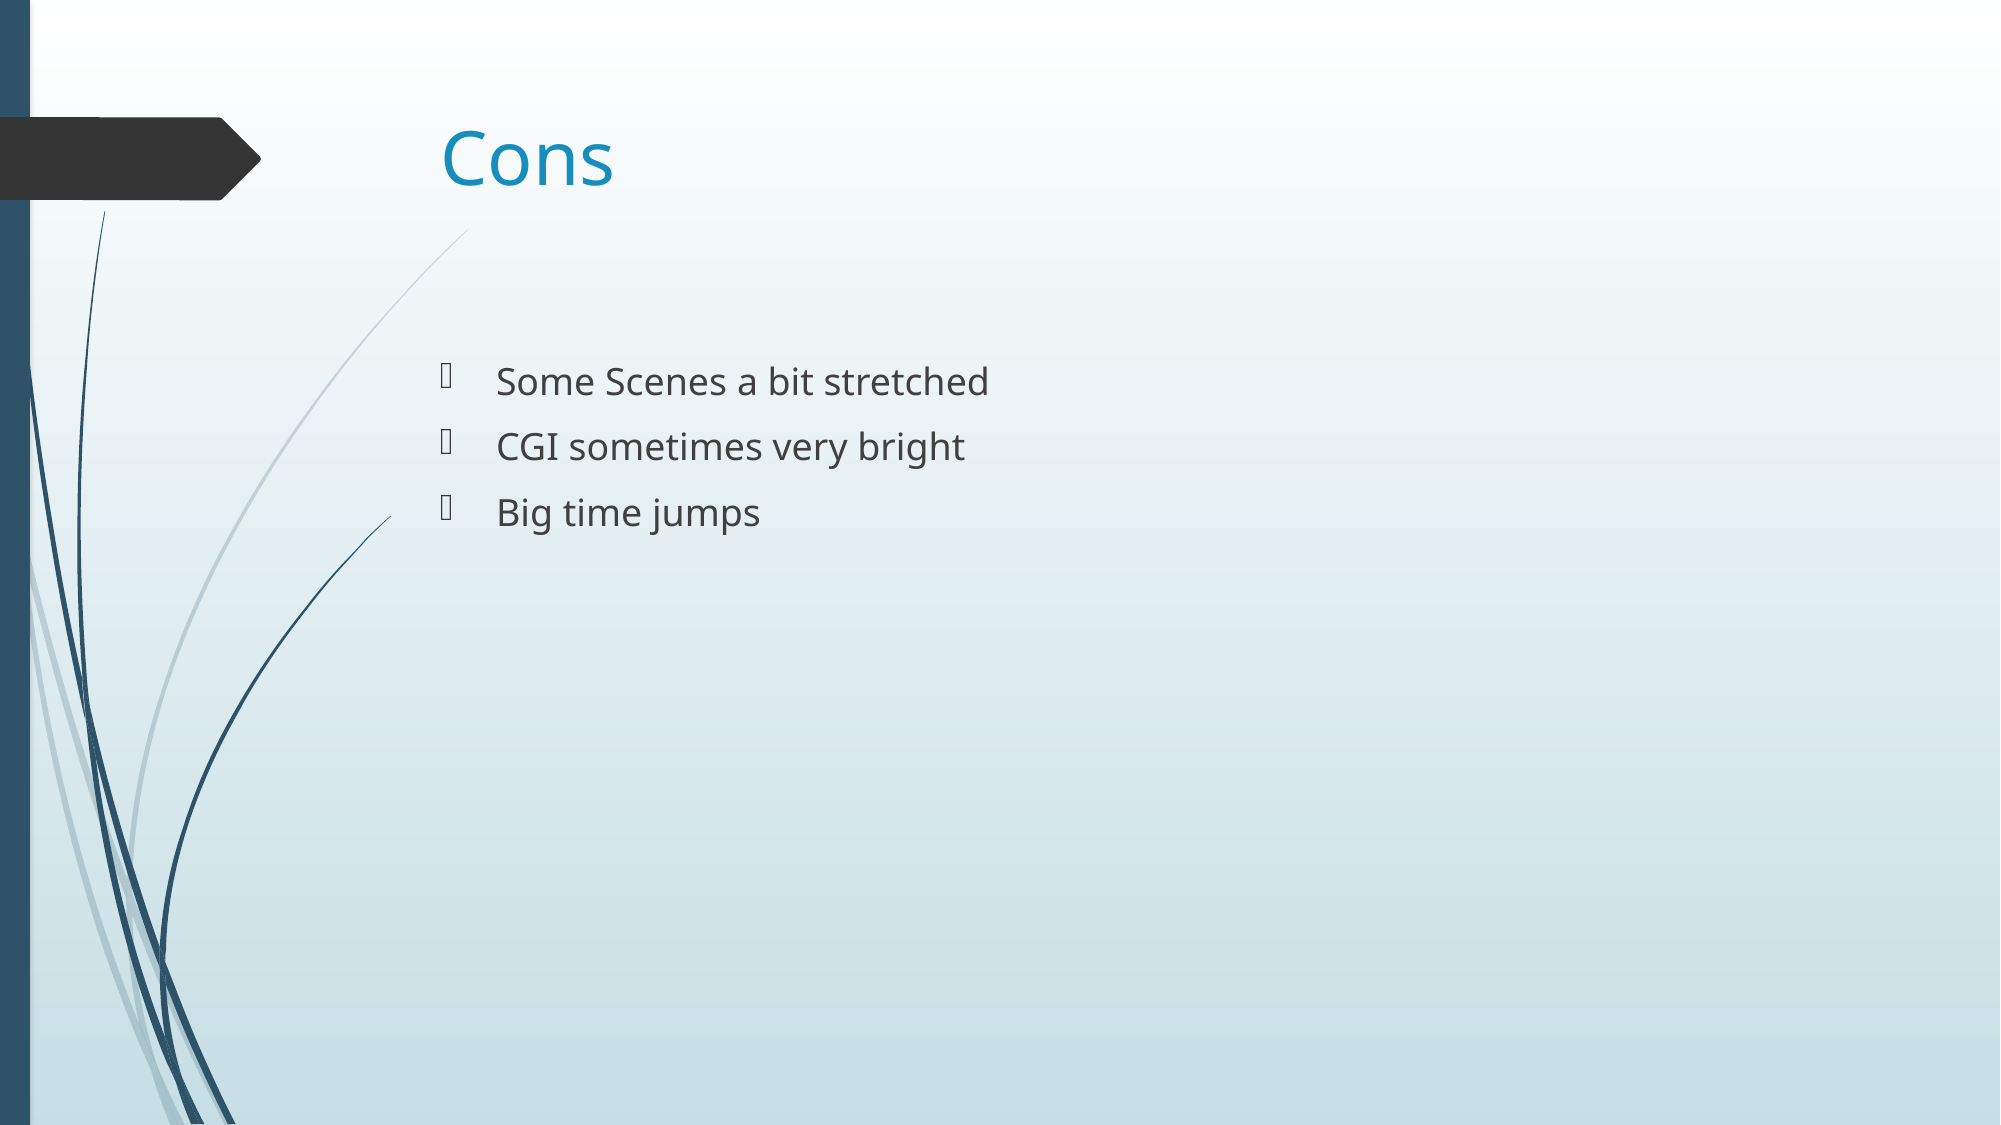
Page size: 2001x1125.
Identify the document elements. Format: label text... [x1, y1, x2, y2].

list Some Scenes a bit stretched CGI sometimes very bright Big time jumps [424, 350, 1888, 970]
title Cons [425, 102, 1888, 313]
